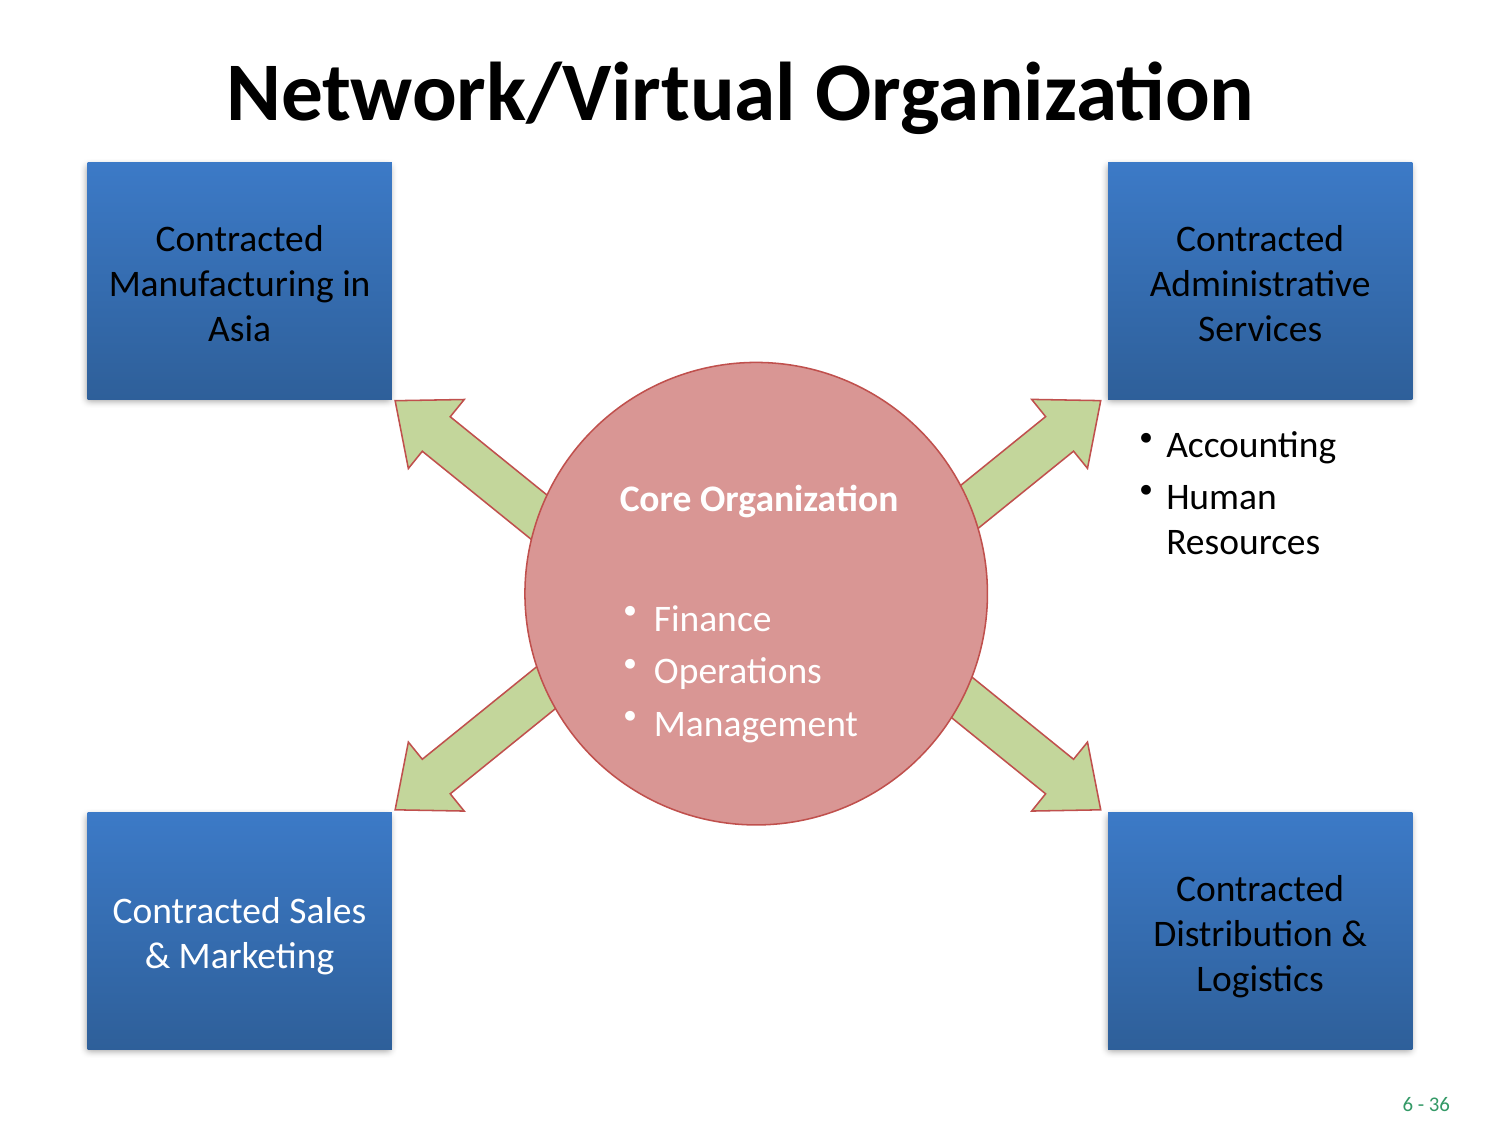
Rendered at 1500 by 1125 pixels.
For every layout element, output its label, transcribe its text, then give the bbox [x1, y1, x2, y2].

text_box [395, 399, 519, 530]
text_box [991, 399, 1101, 518]
text_box Contracted Distribution & Logistics [1108, 812, 1413, 1050]
text_box [991, 692, 1101, 812]
text_box 6 - 36 [1392, 1090, 1460, 1125]
title Network/Virtual Organization [0, 12, 1500, 163]
text_box Accounting Human Resources [1125, 412, 1400, 570]
text_box Contracted Manufacturing in Asia [87, 162, 392, 400]
text_box [395, 681, 519, 812]
text_box Contracted Administrative Services [1108, 162, 1413, 400]
text_box Contracted Sales & Marketing [87, 812, 392, 1050]
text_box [524, 362, 988, 826]
